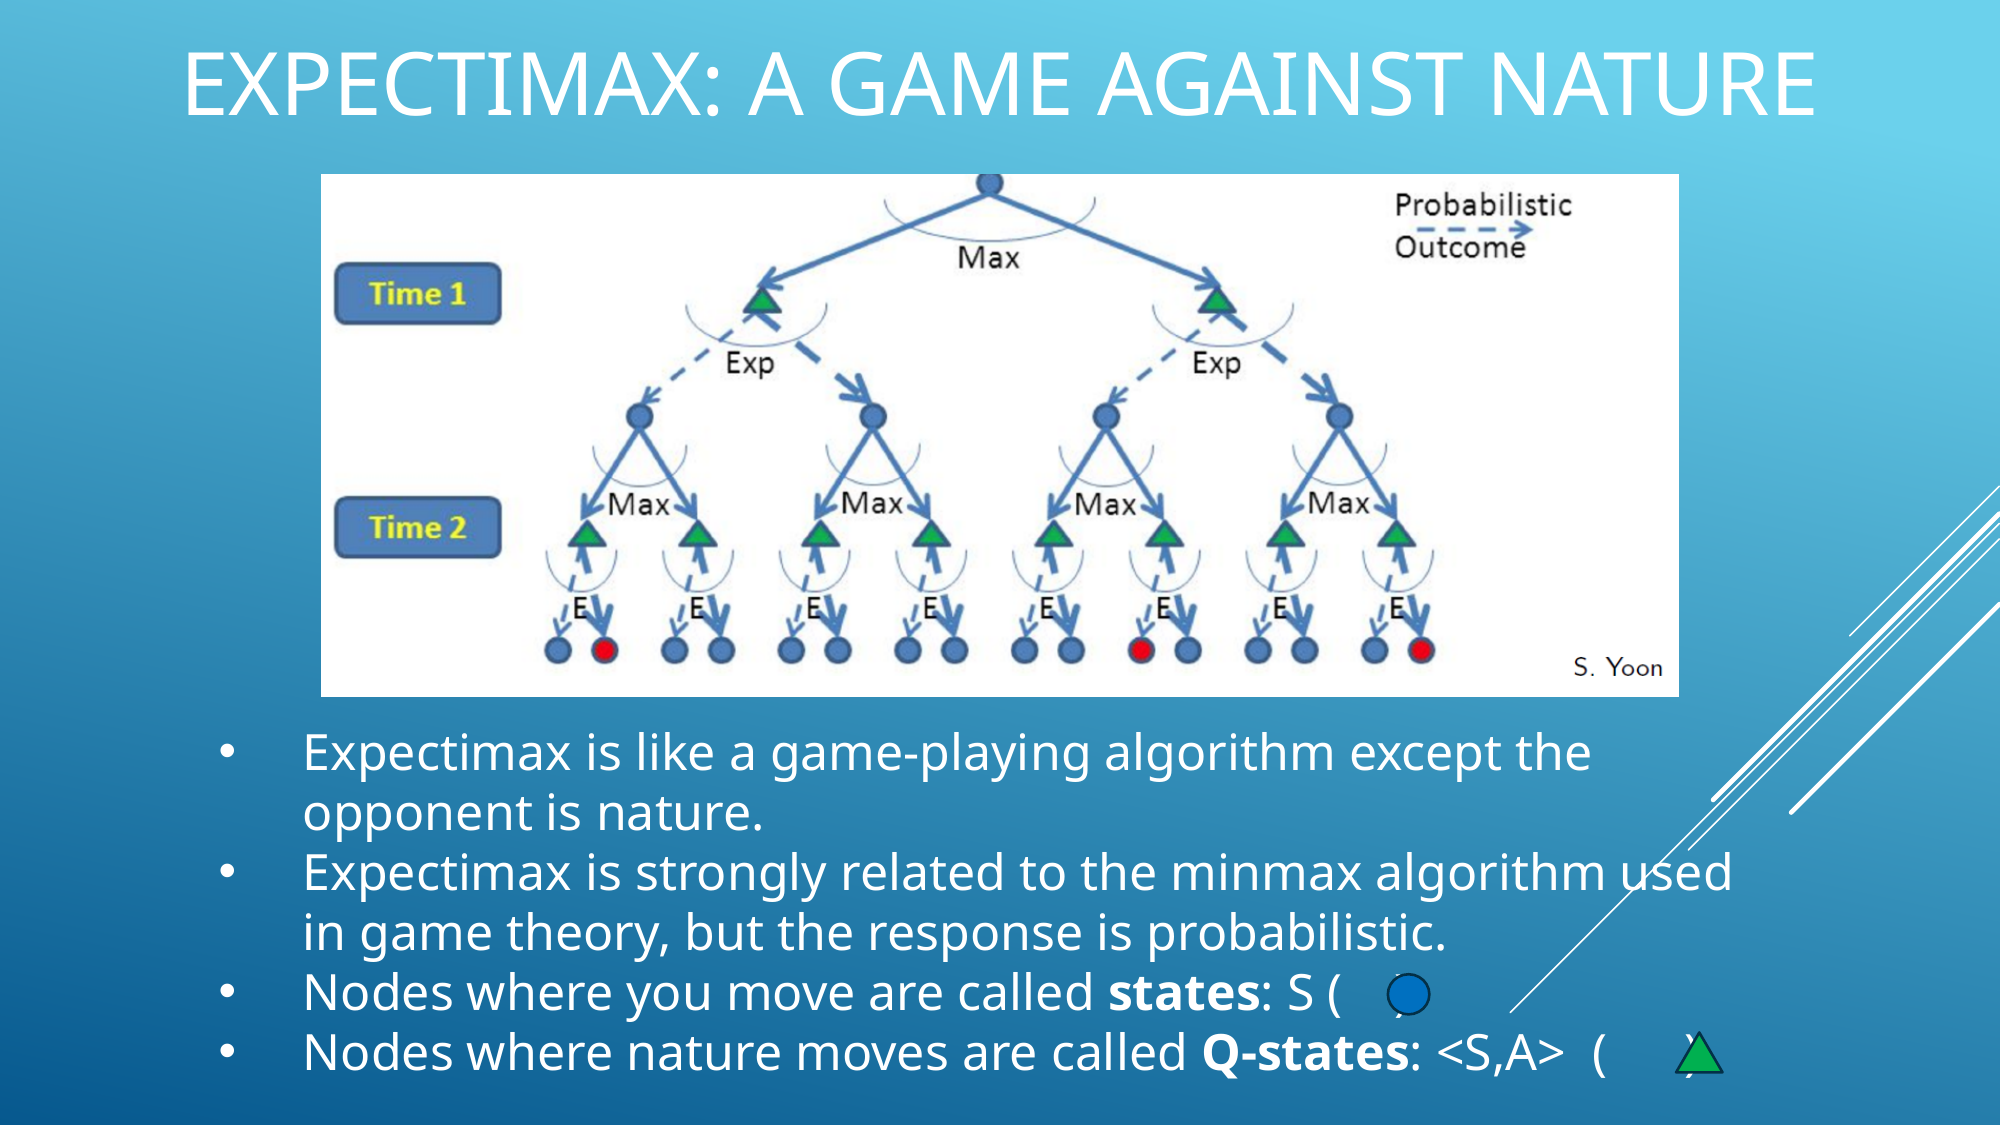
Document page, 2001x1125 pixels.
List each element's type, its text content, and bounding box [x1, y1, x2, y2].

title Expectimax: A game against Nature [104, 5, 1896, 141]
picture [321, 174, 1679, 697]
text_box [203, 713, 1797, 1093]
